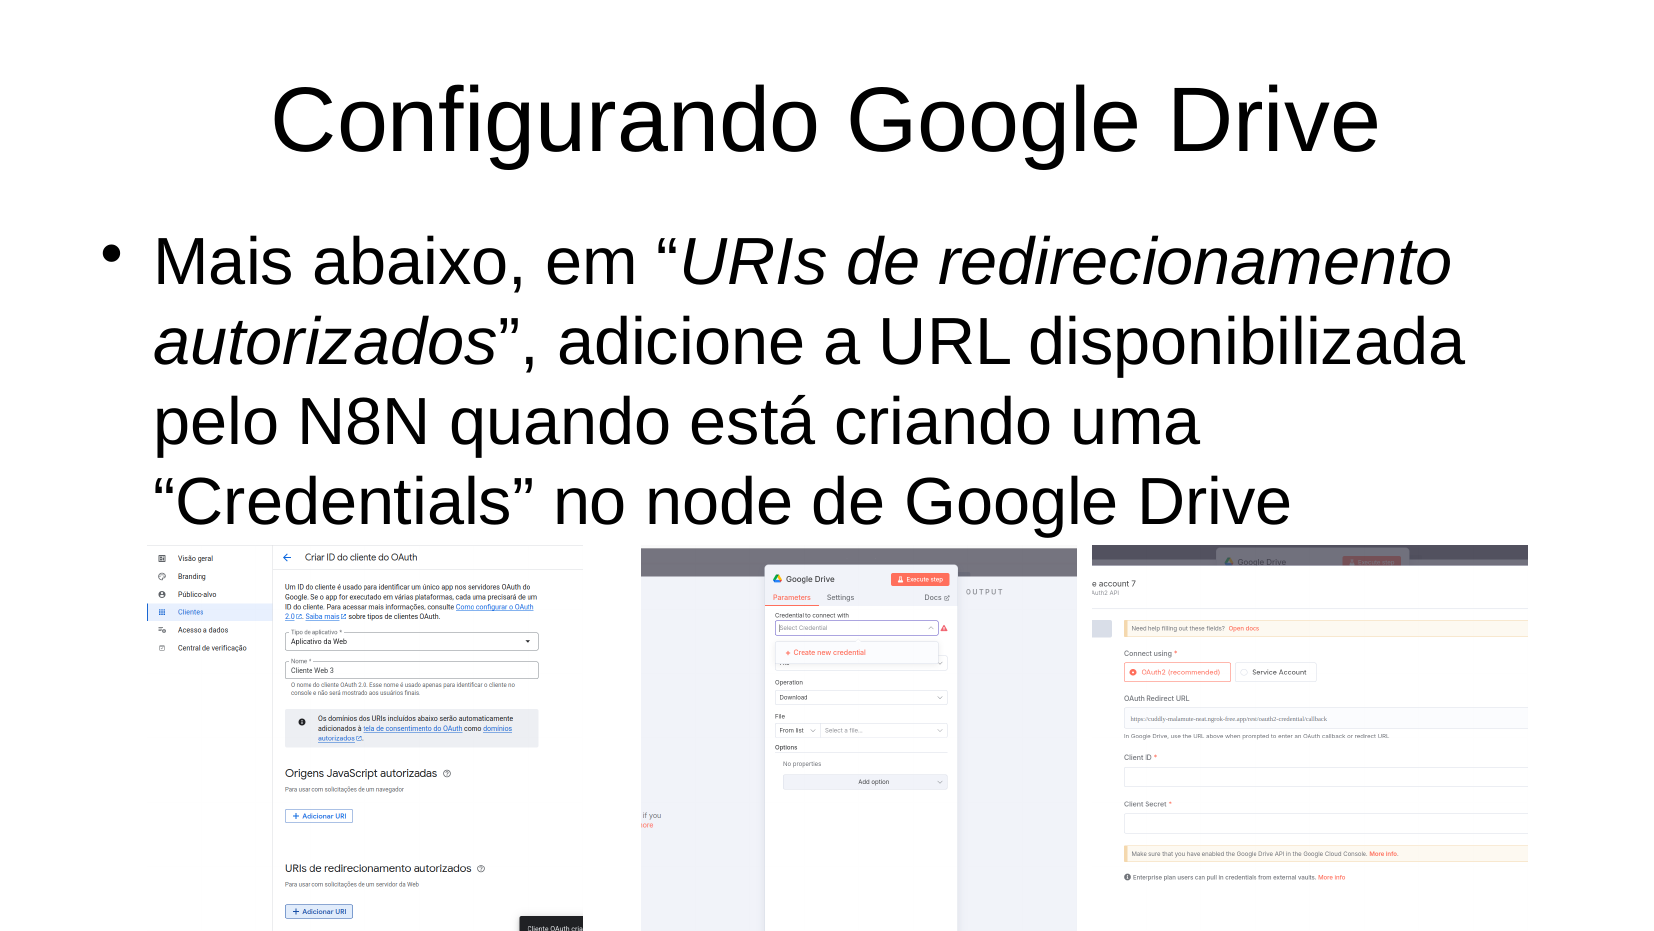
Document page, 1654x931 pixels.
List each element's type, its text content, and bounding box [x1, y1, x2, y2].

title Configurando Google Drive [82, 37, 1571, 193]
picture [641, 545, 1077, 931]
list Mais abaixo, em “URIs de redirecionamento autorizados”, adicione a URL disponibilizada pelo N8N quando está criando uma “Credentials” no node de Google Drive [82, 217, 1571, 757]
picture [1092, 545, 1528, 931]
picture [147, 545, 583, 931]
